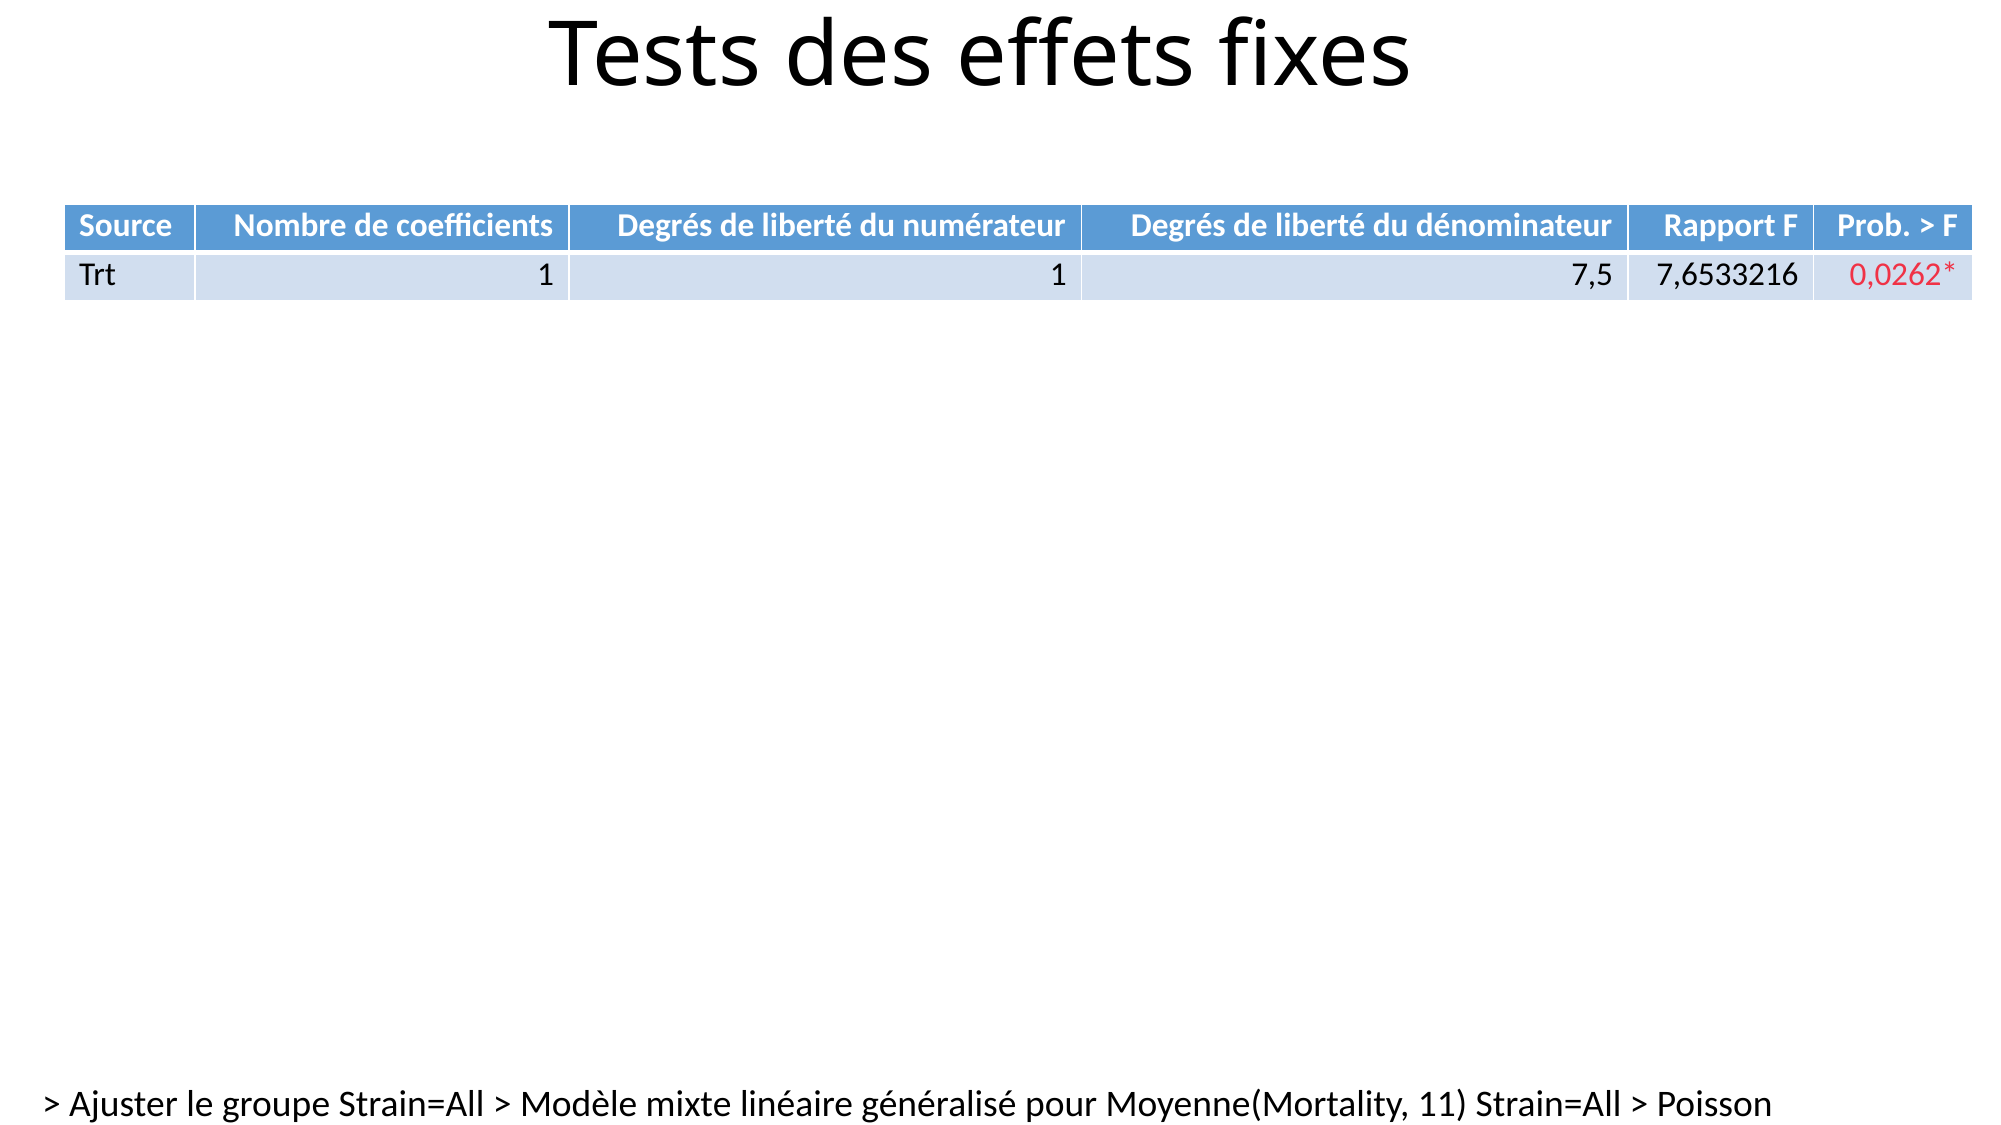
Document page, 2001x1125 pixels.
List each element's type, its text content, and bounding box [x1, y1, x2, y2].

table_header Source [65, 205, 194, 250]
table_cell 1 [570, 255, 1081, 300]
table_header Prob. > F [1814, 205, 1972, 250]
table_cell 7,6533216 [1629, 255, 1813, 300]
title Tests des effets fixes [0, 0, 1963, 113]
table_cell Trt [65, 255, 194, 300]
table_cell 0,0262* [1814, 255, 1972, 300]
table_cell 7,5 [1082, 255, 1627, 300]
table_header Degrés de liberté du numérateur [570, 205, 1081, 250]
table_header Degrés de liberté du dénominateur [1082, 205, 1627, 250]
table_header Nombre de coefficients [196, 205, 568, 250]
table_cell 1 [196, 255, 568, 300]
table_header Rapport F [1629, 205, 1813, 250]
text_box > Ajuster le groupe Strain=All > Modèle mixte linéaire généralisé pour Moyenne(Mortality, 11) Strain=All > Poisson [42, 1079, 1775, 1125]
